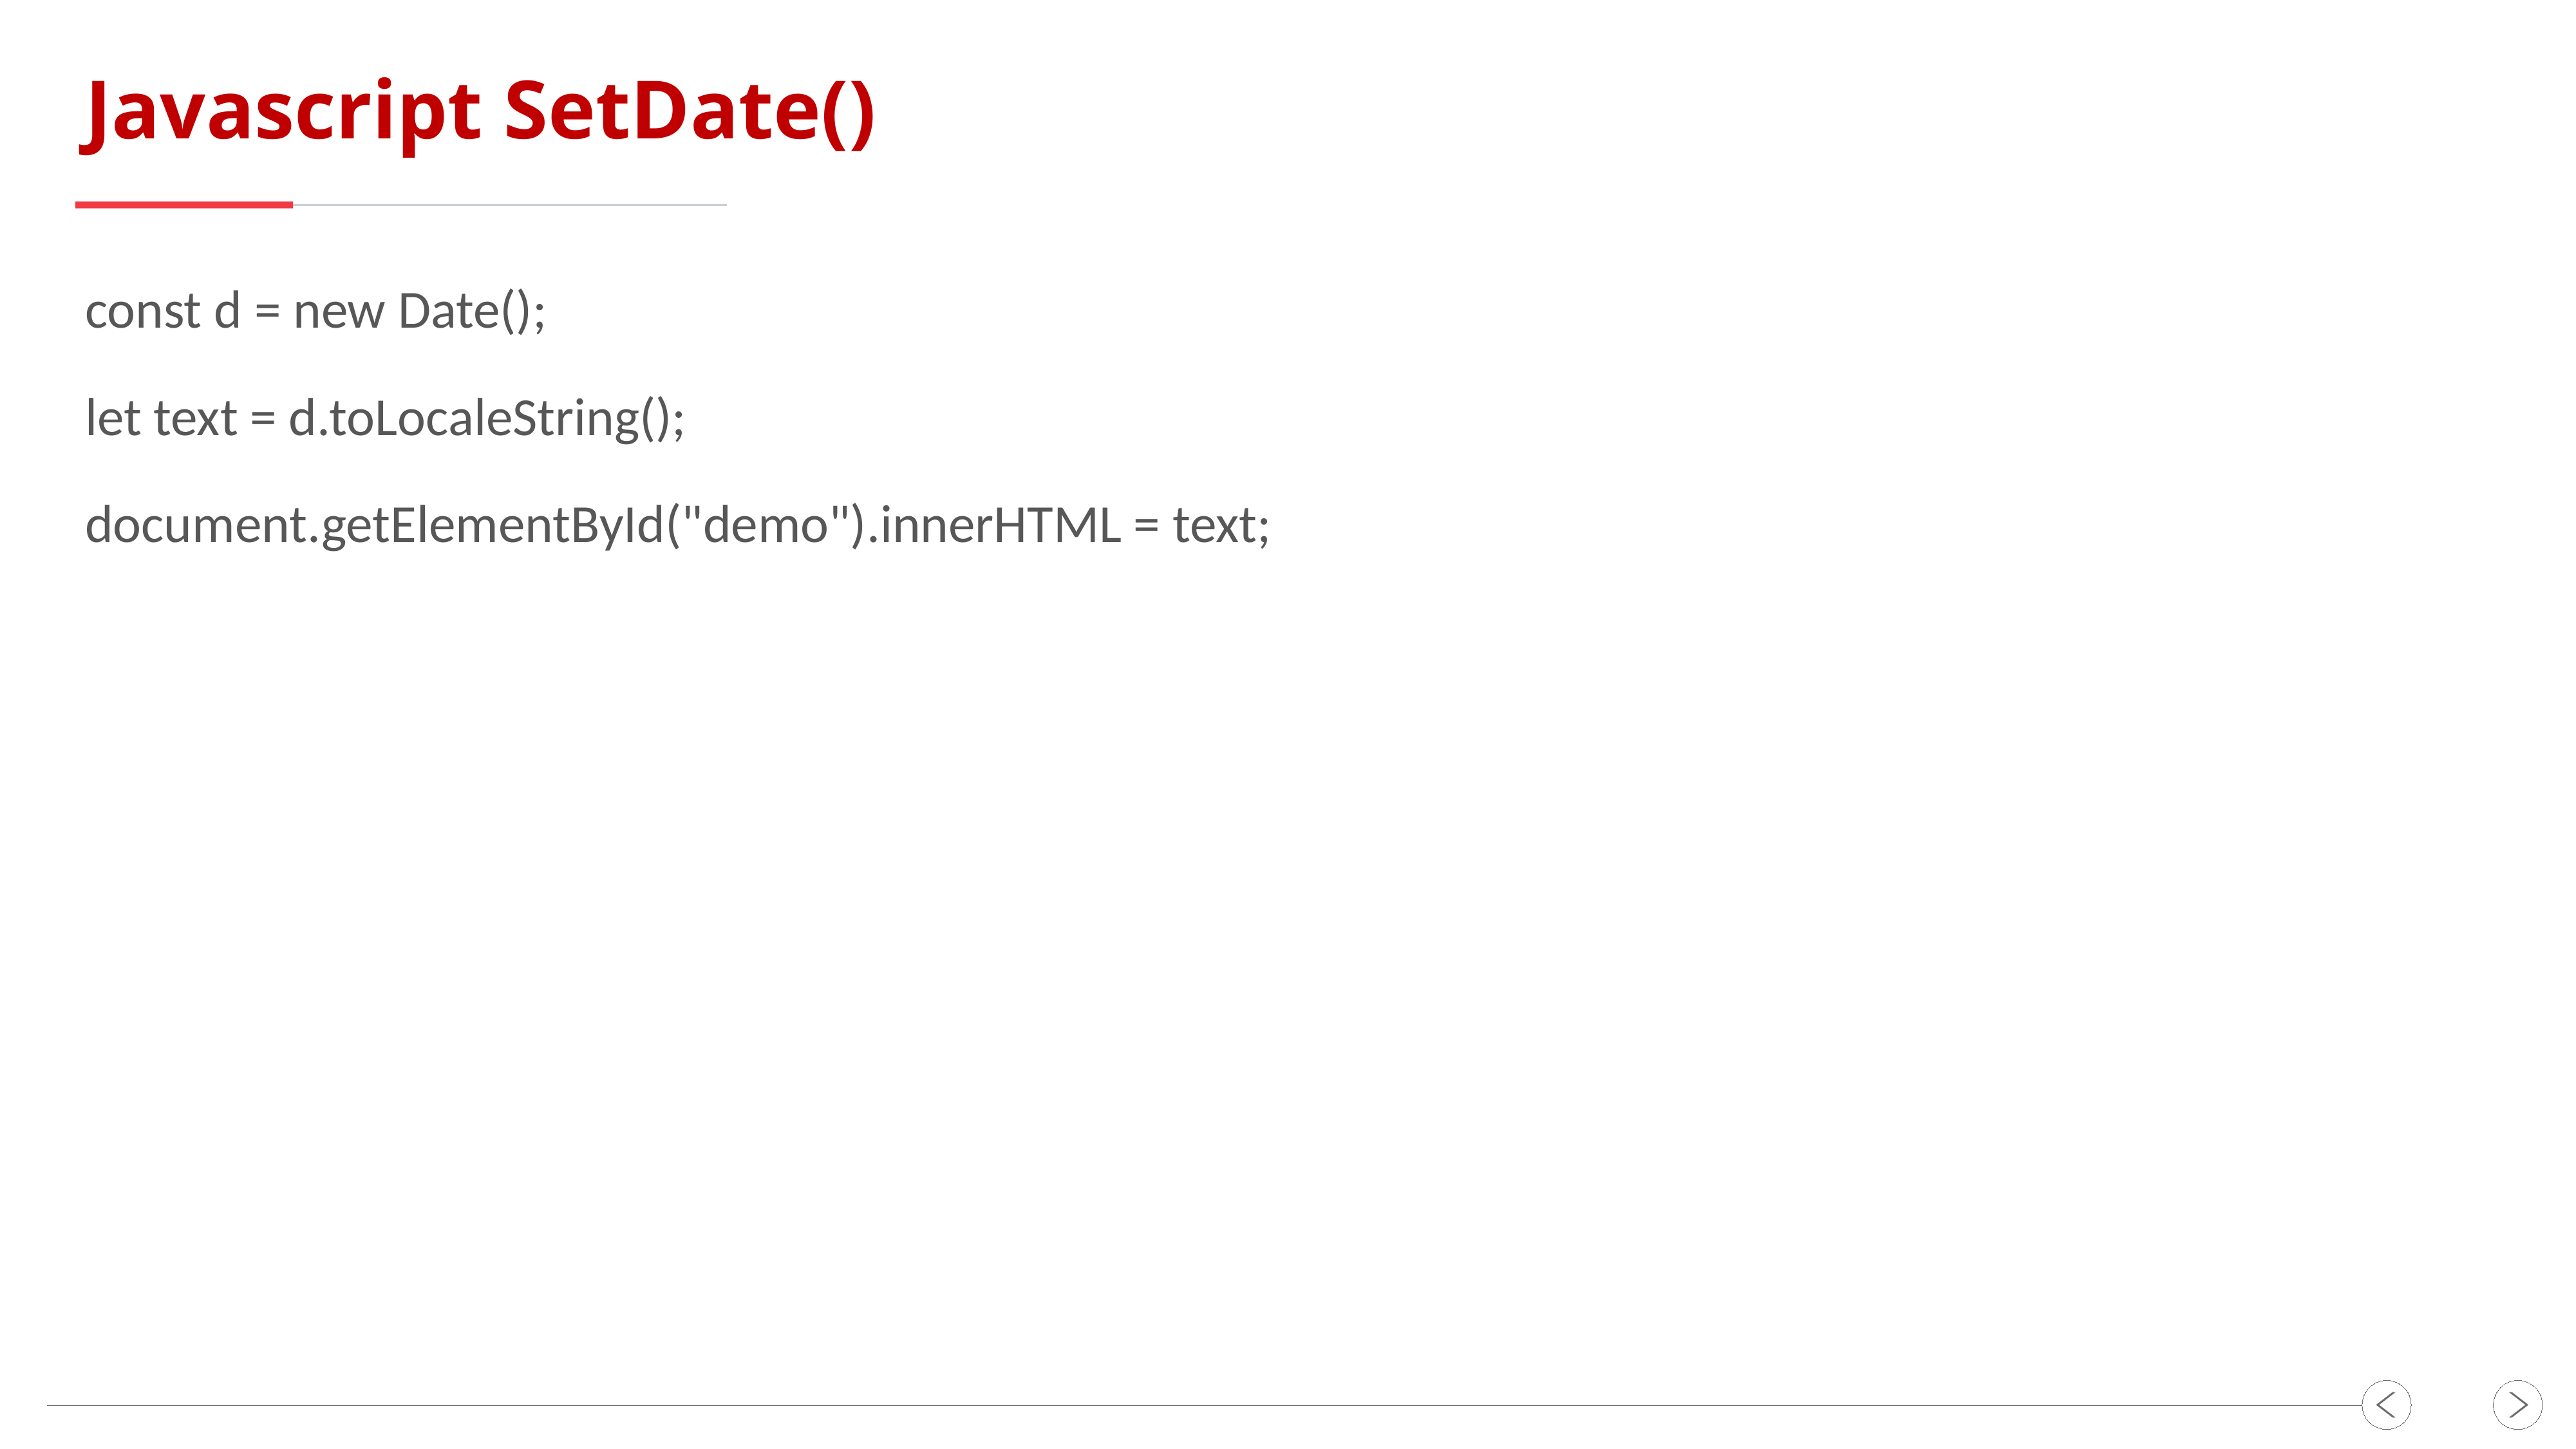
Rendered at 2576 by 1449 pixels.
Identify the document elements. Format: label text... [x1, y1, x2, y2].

list Javascript SetDate() [75, 56, 2496, 157]
list const d = new Date(); let text = d.toLocaleString(); document.getElementById("demo").innerHTML = text; [75, 253, 2329, 1304]
